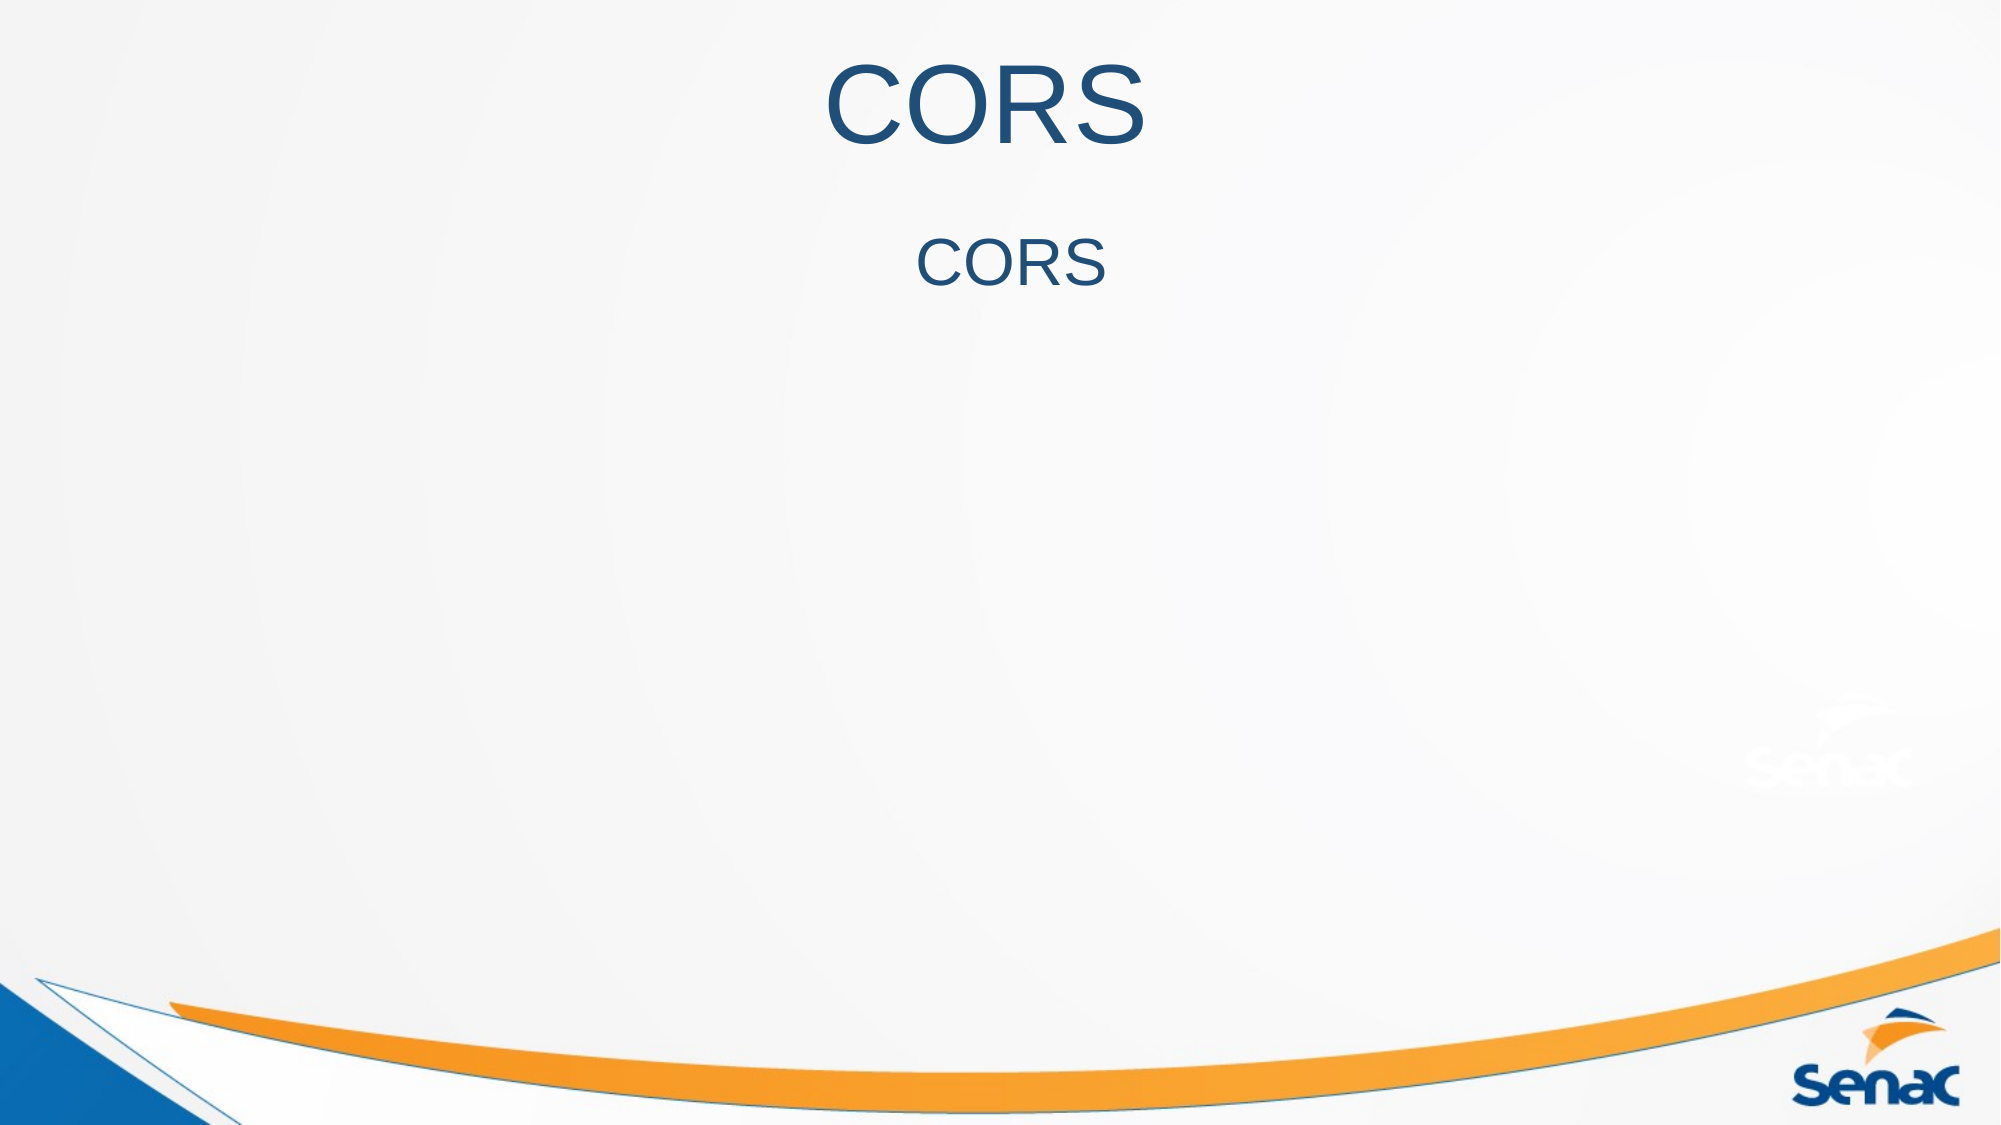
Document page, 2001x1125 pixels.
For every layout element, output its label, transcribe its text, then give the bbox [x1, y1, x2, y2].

text_box CORS [52, 211, 1972, 925]
picture [0, 0, 2001, 1125]
text_box CORS [0, 36, 1972, 177]
